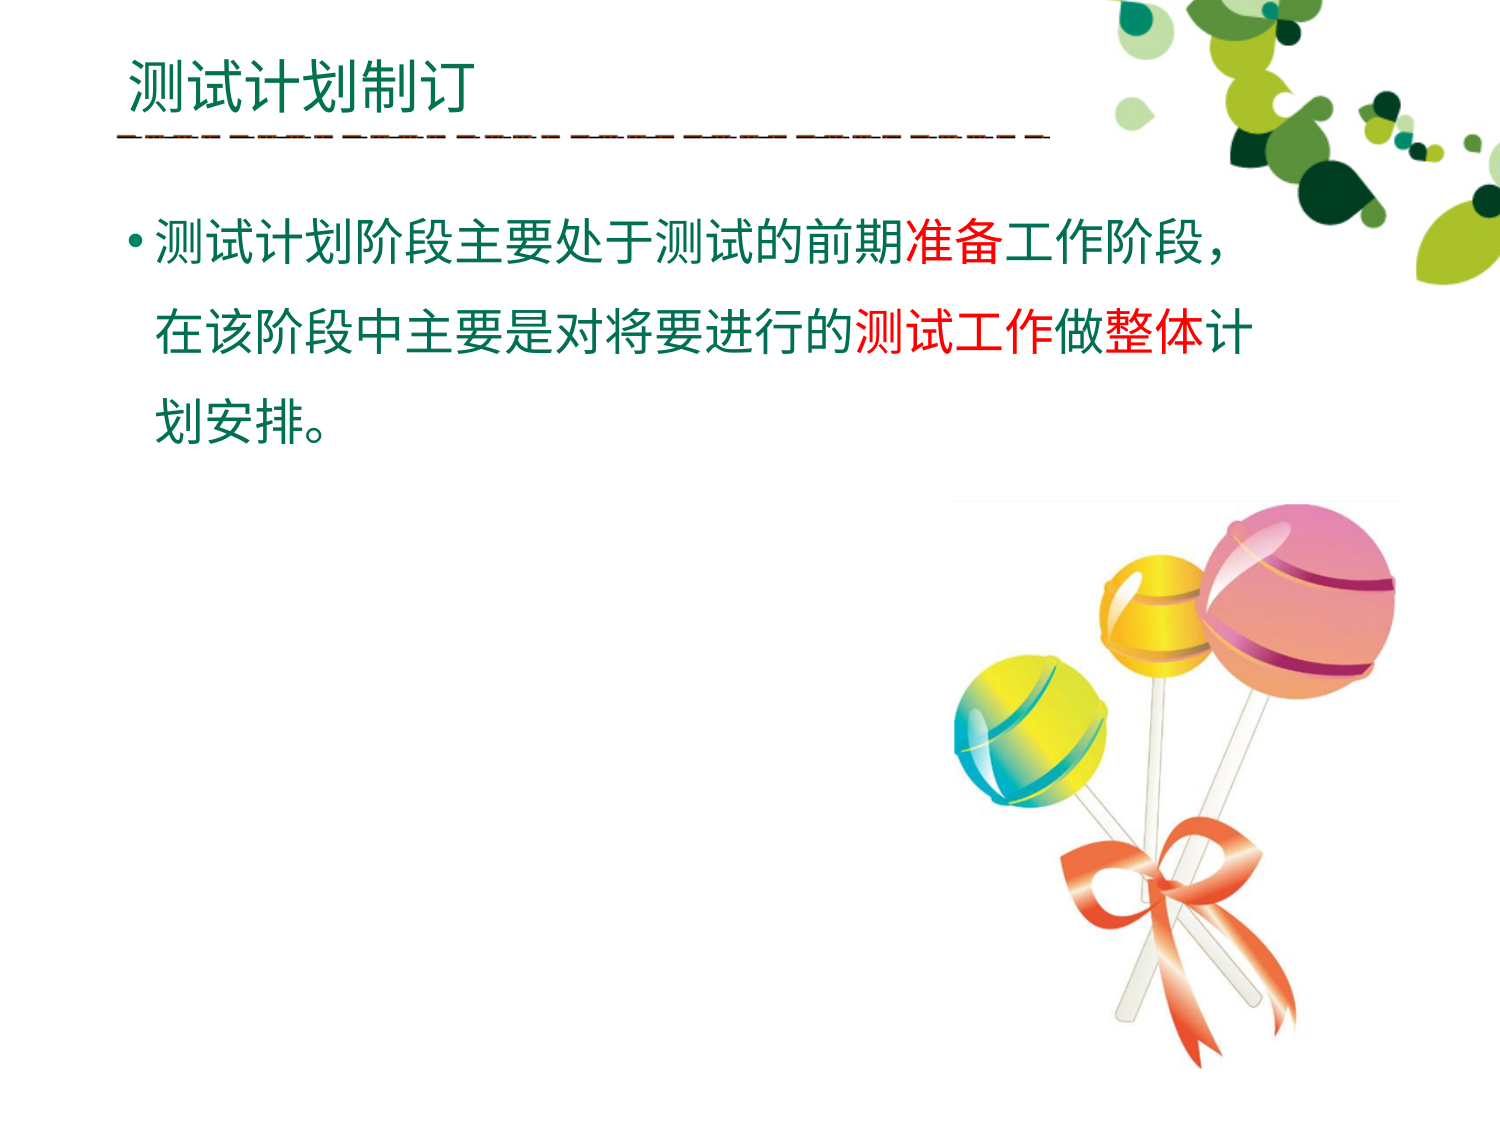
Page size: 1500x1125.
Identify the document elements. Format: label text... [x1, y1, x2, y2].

list 测试计划阶段主要处于测试的前期准备工作阶段，在该阶段中主要是对将要进行的测试工作做整体计划安排。 [112, 172, 1270, 657]
picture [0, 0, 1500, 1125]
title 测试计划制订 [112, 42, 1134, 136]
